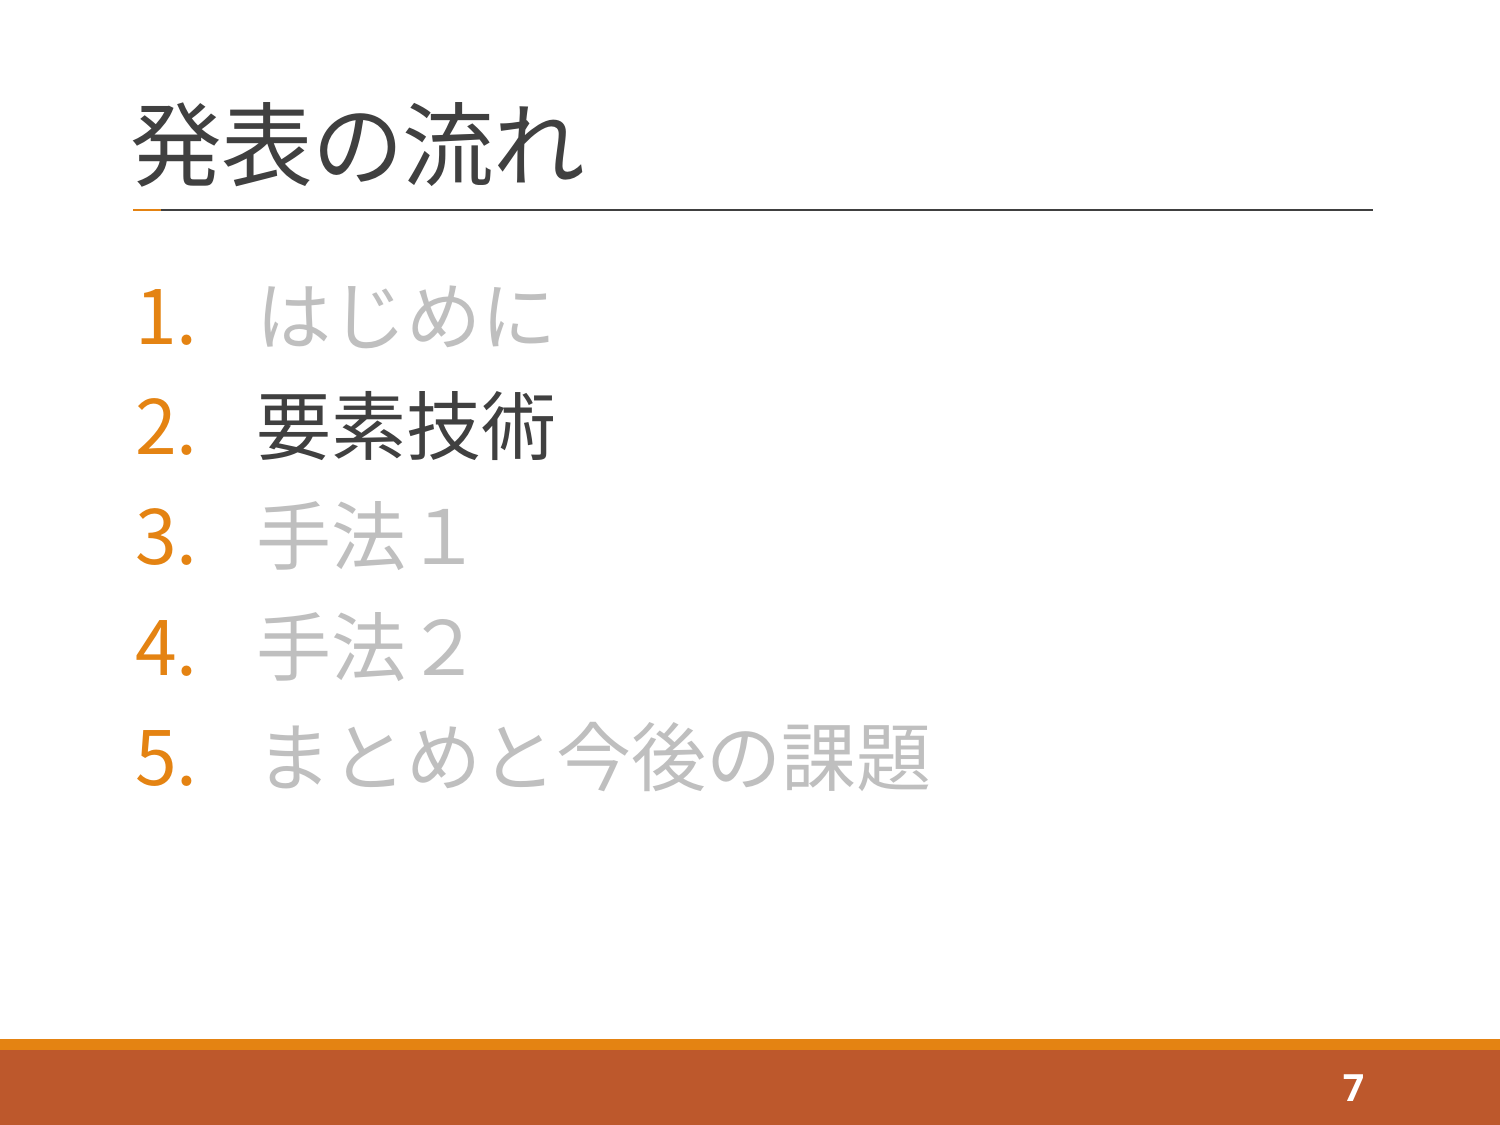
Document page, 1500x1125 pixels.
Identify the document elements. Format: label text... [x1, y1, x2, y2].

slide_number 7 [1218, 1059, 1380, 1120]
title 発表の流れ [115, 37, 1373, 207]
list はじめに 要素技術 手法１ 手法２ まとめと今後の課題 [135, 272, 1373, 1016]
